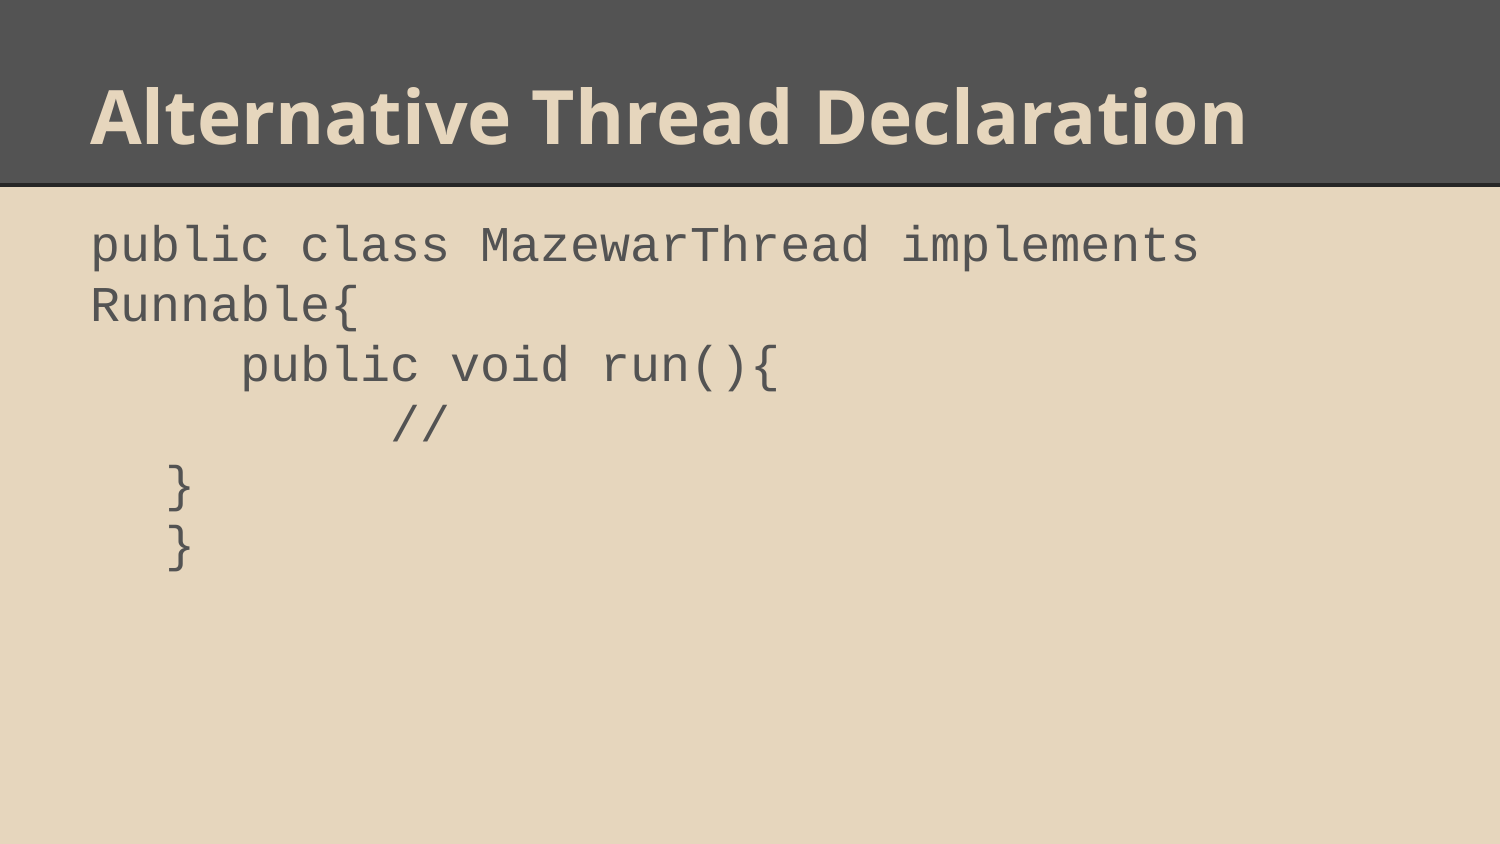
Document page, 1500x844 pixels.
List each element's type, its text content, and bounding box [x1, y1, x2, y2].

title Alternative Thread Declaration [75, 33, 1425, 175]
list public class MazewarThread implements Runnable{ public void run(){ // } } [75, 196, 1425, 808]
